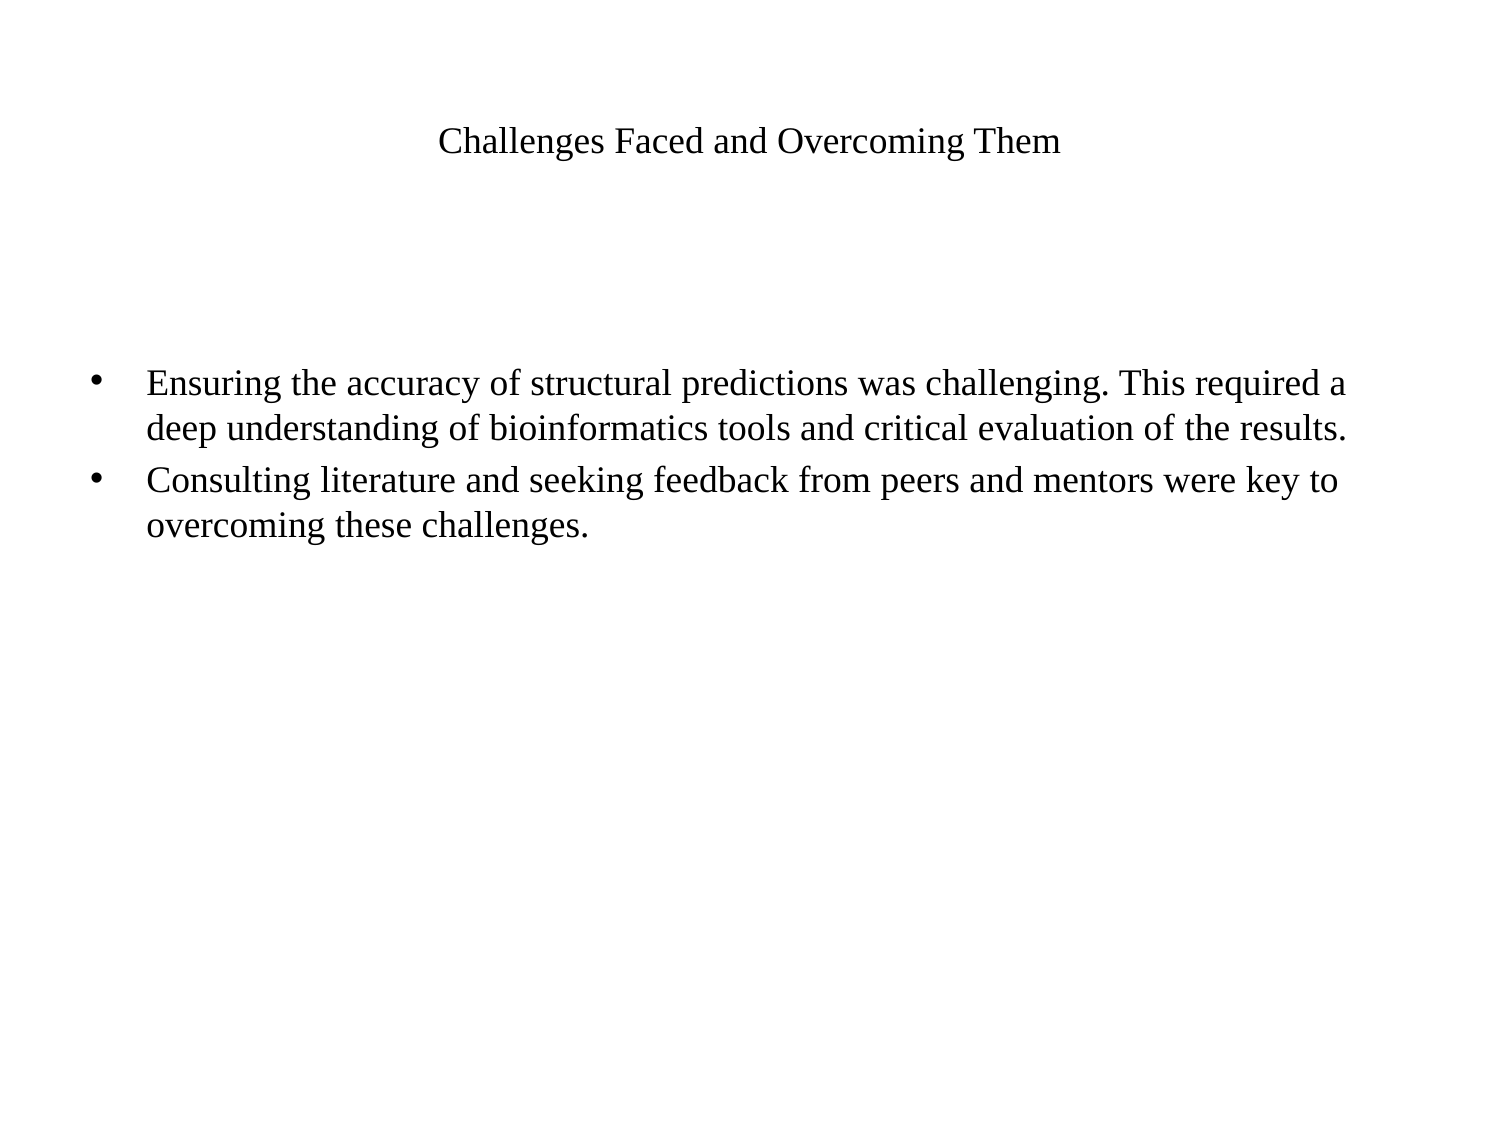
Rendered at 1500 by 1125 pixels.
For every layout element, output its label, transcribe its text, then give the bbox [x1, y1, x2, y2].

list Ensuring the accuracy of structural predictions was challenging. This required a deep understanding of bioinformatics tools and critical evaluation of the results. Consulting literature and seeking feedback from peers and mentors were key to overcoming these challenges. [75, 262, 1425, 1005]
title Challenges Faced and Overcoming Them [75, 45, 1425, 233]
